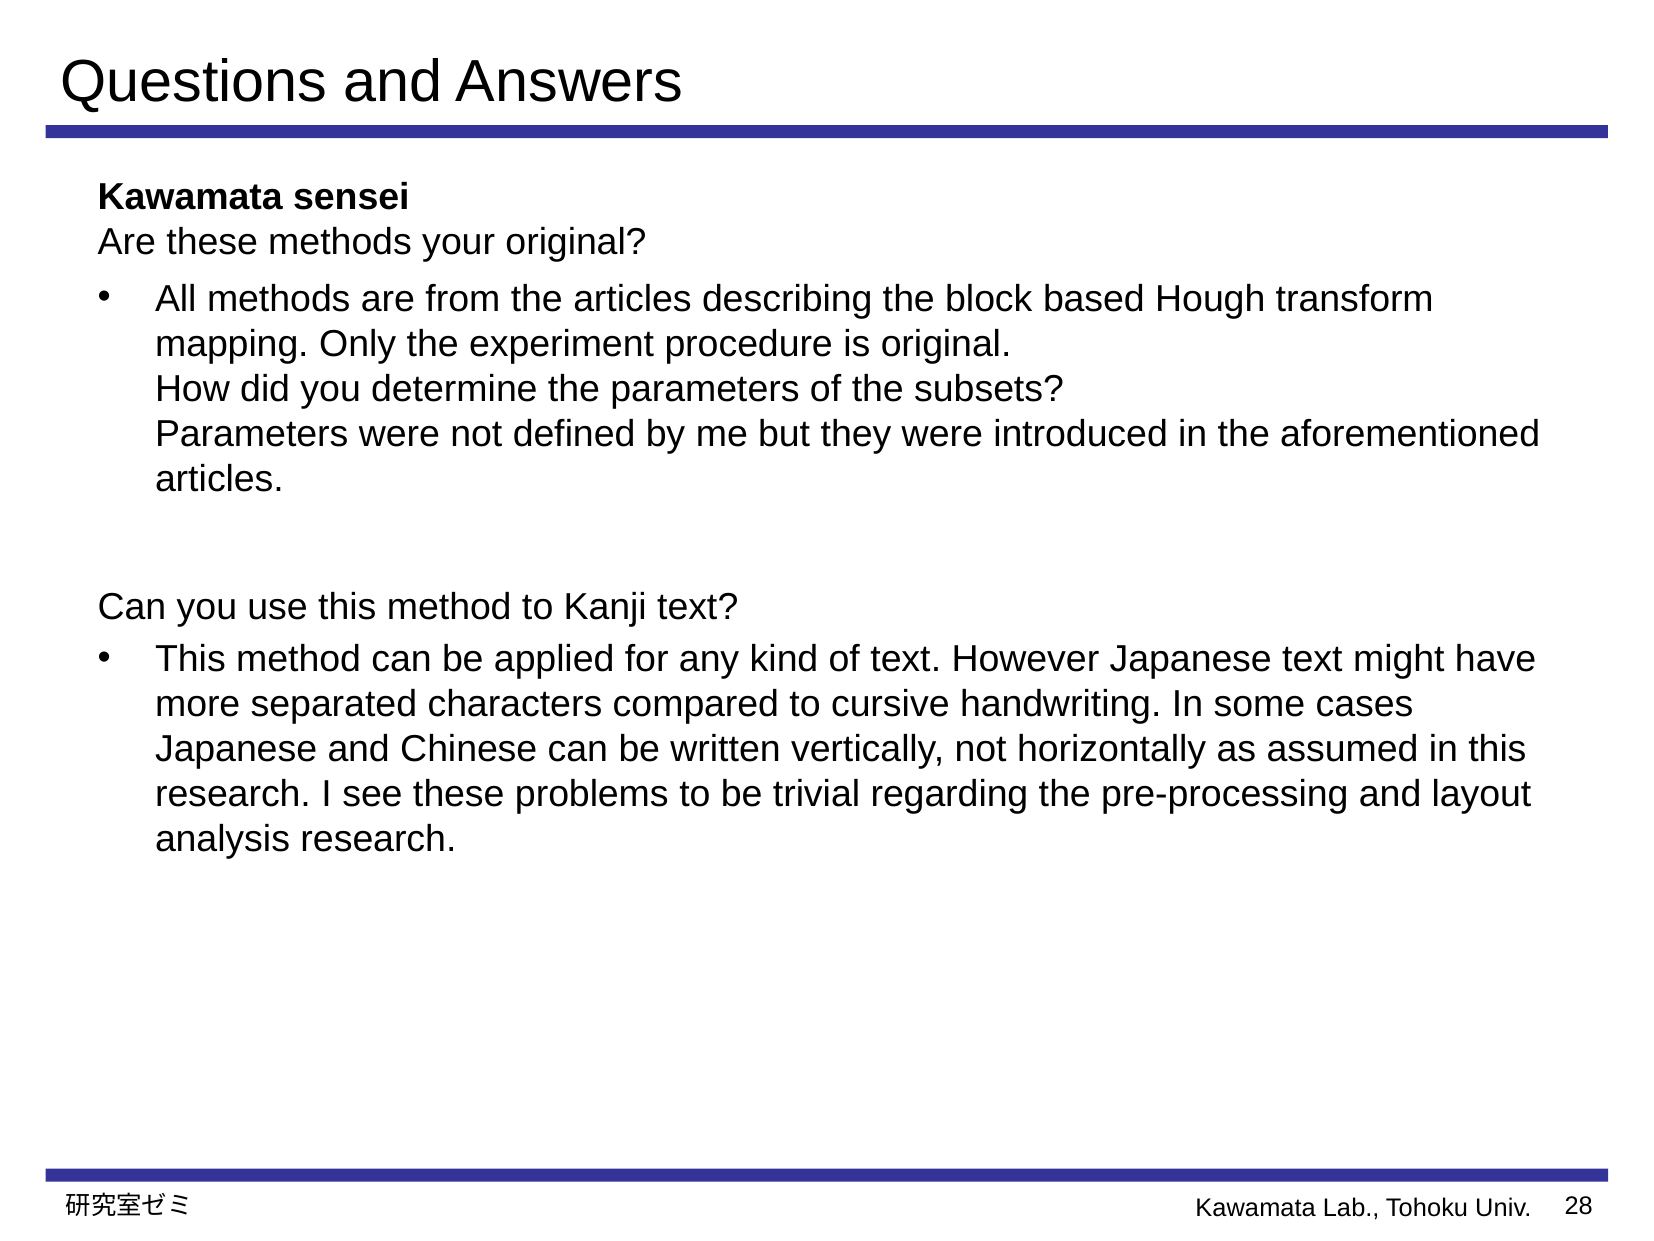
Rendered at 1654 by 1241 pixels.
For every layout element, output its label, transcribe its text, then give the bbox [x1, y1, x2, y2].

footer 研究室ゼミ [50, 1181, 1180, 1228]
title Questions and Answers [45, 34, 1594, 122]
slide_number 28 [1533, 1181, 1609, 1228]
list Kawamata sensei Are these methods your original? All methods are from the articles describing the block based Hough transform mapping. Only the experiment procedure is original. How did you determine the parameters of the subsets? Parameters were not defined by me but they were introduced in the aforementioned articles. Can you use this method to Kanji text? This method can be applied for any kind of text. However Japanese text might have more separated characters compared to cursive handwriting. In some cases Japanese and Chinese can be written vertically, not horizontally as assumed in this research. I see these problems to be trivial regarding the pre-processing and layout analysis research. [82, 164, 1571, 1141]
